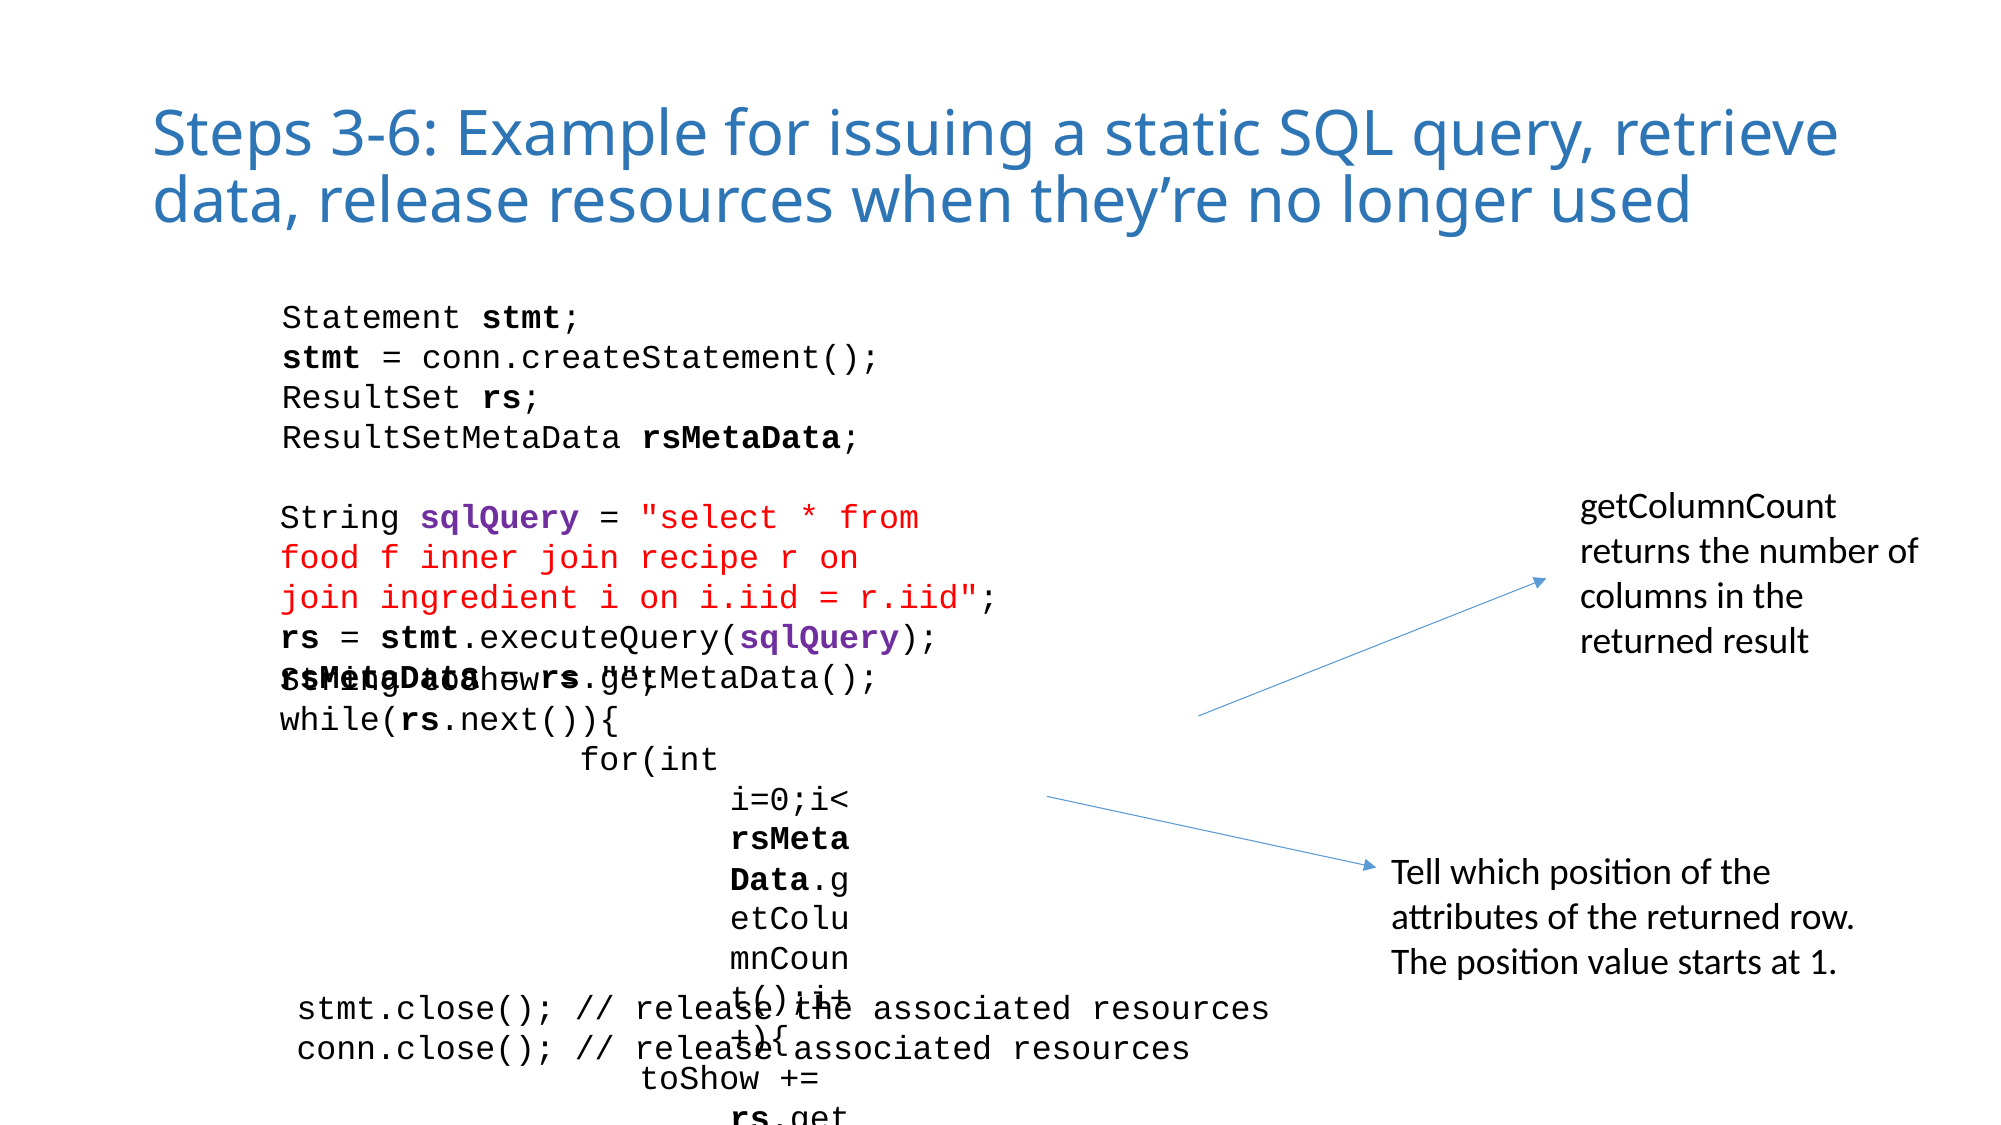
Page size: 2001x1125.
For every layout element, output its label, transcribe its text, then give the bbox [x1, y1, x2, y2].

text_box Tell which position of the attributes of the returned row. The position value starts at 1. [1376, 839, 1915, 990]
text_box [1046, 796, 1377, 868]
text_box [1198, 578, 1547, 716]
text_box getColumnCount returns the number of columns in the returned result [1565, 473, 1955, 669]
text_box Statement stmt; stmt = conn.createStatement(); ResultSet rs; ResultSetMetaData rsMetaData; String sqlQuery = "select * from food f inner join recipe r on join ingredient i on i.iid = r.iid"; rs = stmt.executeQuery(sqlQuery); rsMetaData = rs.getMetaData(); [279, 295, 2000, 695]
text_box String toShow = ""; while(rs.next()){ for(int i=0;i<rsMetaData.getColumnCount();i++){ toShow += rs.getString(i+1) + ", "; } toShow += "\n"; } JOptionPane.showMessageDialog(null, toShow); [279, 990, 1779, 1125]
title Steps 3-6: Example for issuing a static SQL query, retrieve data, release resources when they’re no longer used [137, 59, 1863, 278]
text_box String toShow = ""; while(rs.next()){ for(int i=0;i<rsMetaData.getColumnCount();i++){ toShow += rs.getString(i+1) + ", "; } toShow += "\n"; } JOptionPane.showMessageDialog(null, toShow); [279, 656, 1779, 978]
text_box stmt.close(); // release the associated resources conn.close(); // release associated resources [279, 978, 1435, 1074]
